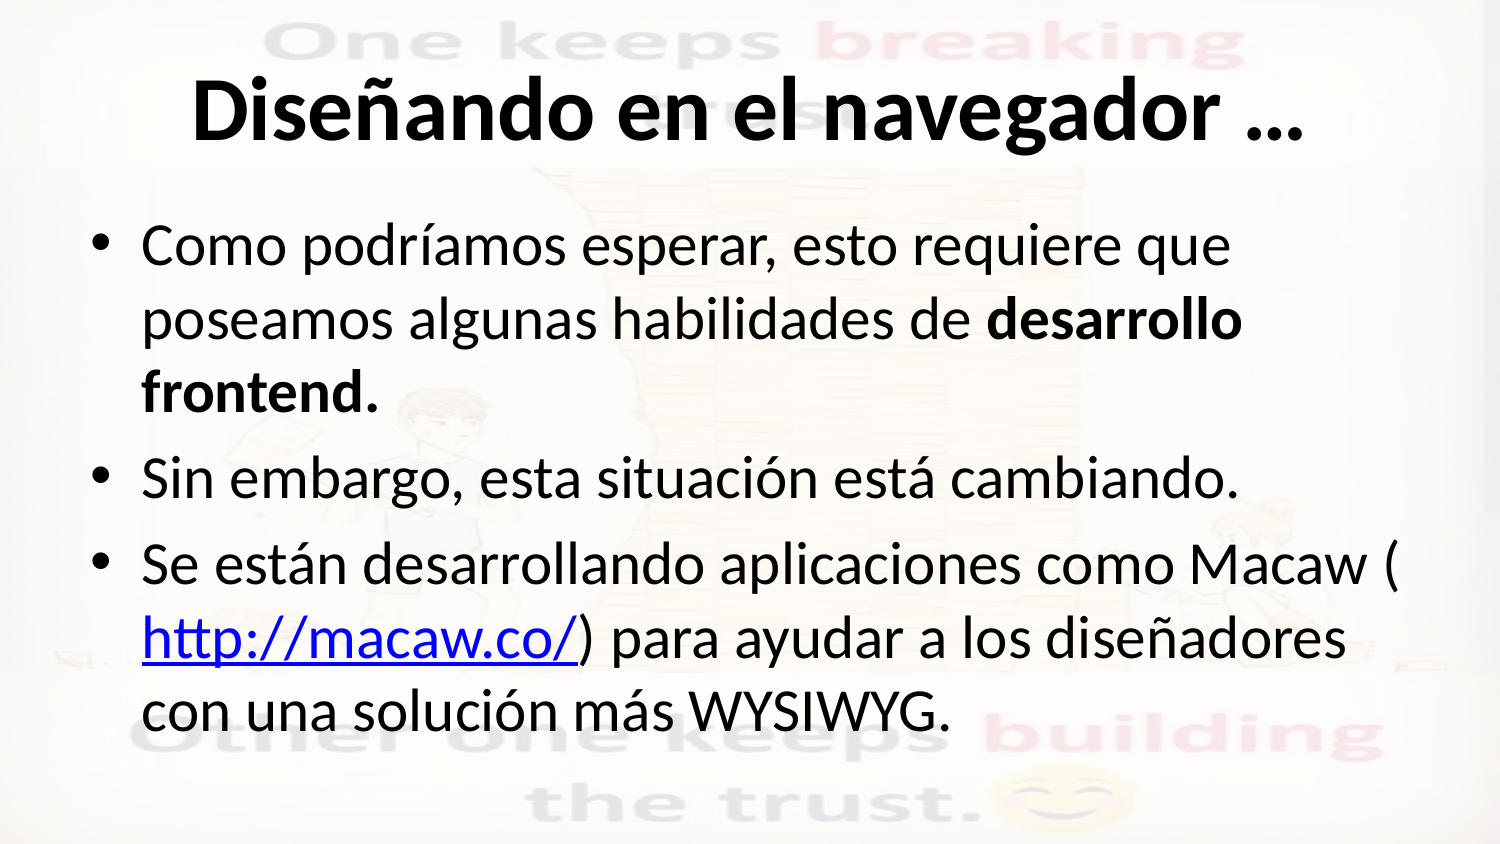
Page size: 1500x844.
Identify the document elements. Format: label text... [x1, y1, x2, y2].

list Como podríamos esperar, esto requiere que poseamos algunas habilidades de desarrollo frontend. Sin embargo, esta situación está cambiando. Se están desarrollando aplicaciones como Macaw (http://macaw.co/) para ayudar a los diseñadores con una solución más WYSIWYG. [75, 196, 1425, 754]
title Diseñando en el navegador … [75, 33, 1425, 175]
